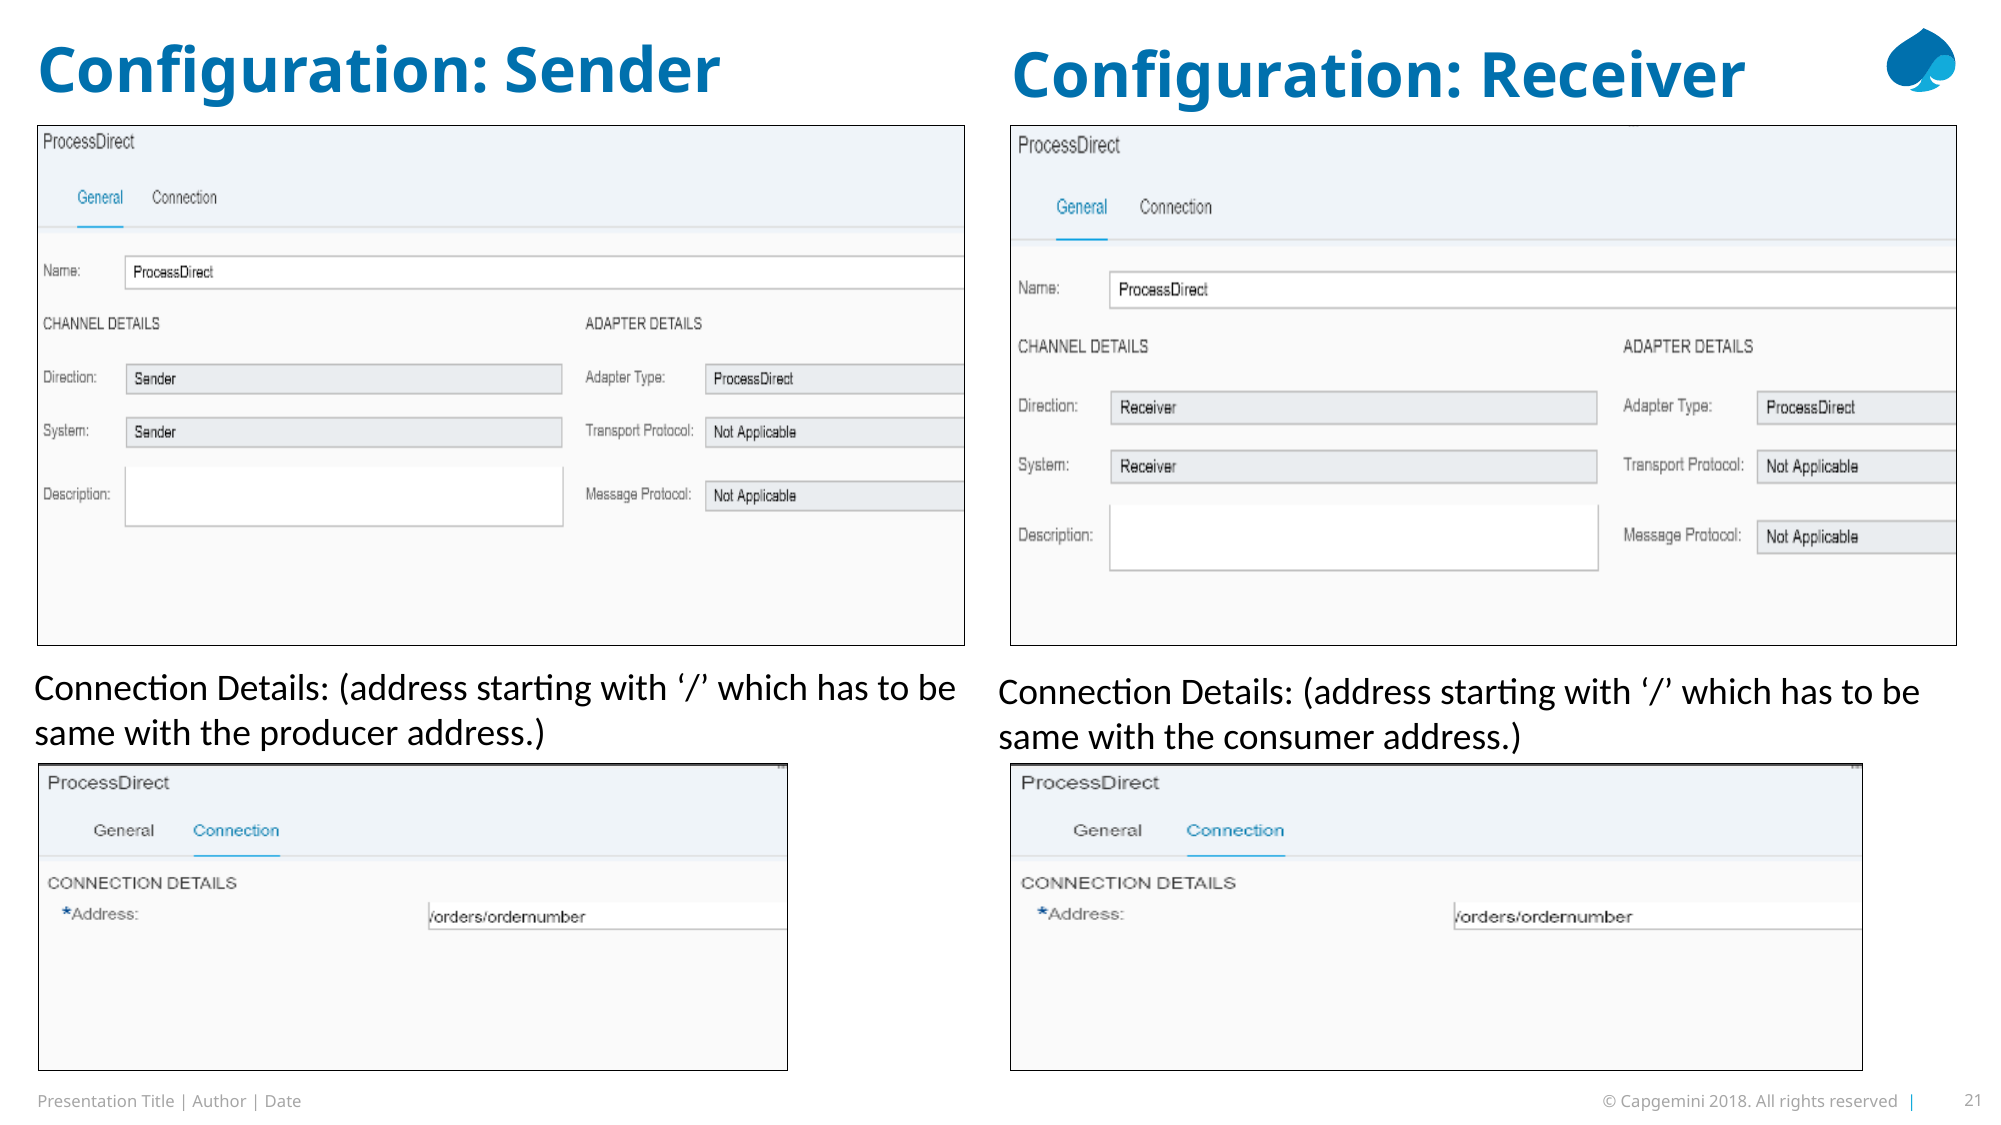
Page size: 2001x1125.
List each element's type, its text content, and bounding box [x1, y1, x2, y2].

text_box Configuration: Sender [37, 0, 859, 125]
title Configuration: Receiver [1011, 0, 1851, 125]
picture [1010, 763, 1863, 1071]
picture [1010, 125, 1957, 646]
picture [37, 125, 965, 646]
text_box Connection Details: (address starting with ‘/’ which has to be same with the producer address.) [19, 655, 1020, 761]
picture [38, 763, 788, 1071]
text_box Connection Details: (address starting with ‘/’ which has to be same with the consumer address.) [983, 659, 1984, 765]
